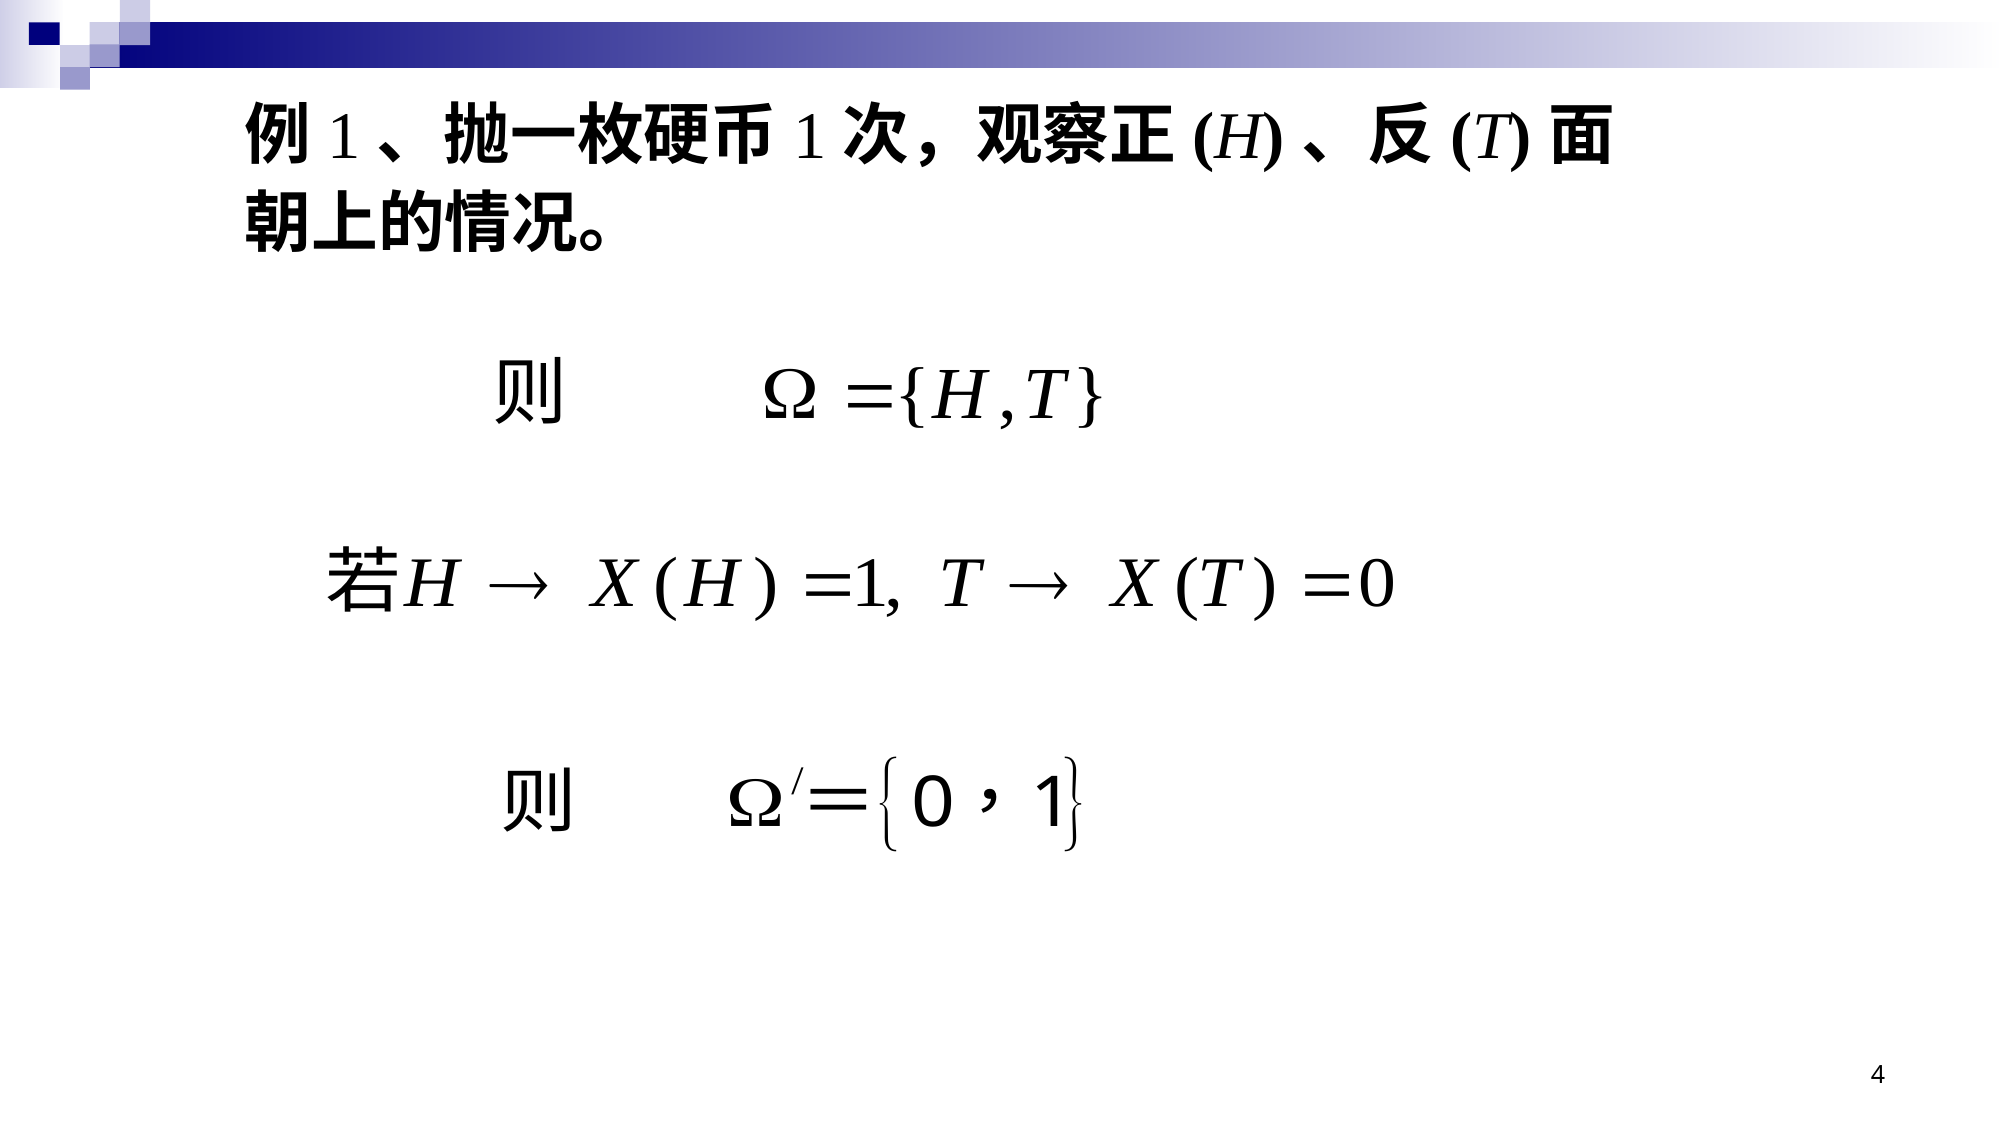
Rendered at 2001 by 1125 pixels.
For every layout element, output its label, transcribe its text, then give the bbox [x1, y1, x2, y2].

text_box 例1、抛一枚硬币1次，观察正(H)、反(T)面朝上的情况。 [231, 77, 1694, 267]
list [491, 750, 1103, 864]
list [315, 534, 1407, 632]
slide_number 4 [1433, 1025, 1900, 1100]
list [484, 345, 1116, 446]
